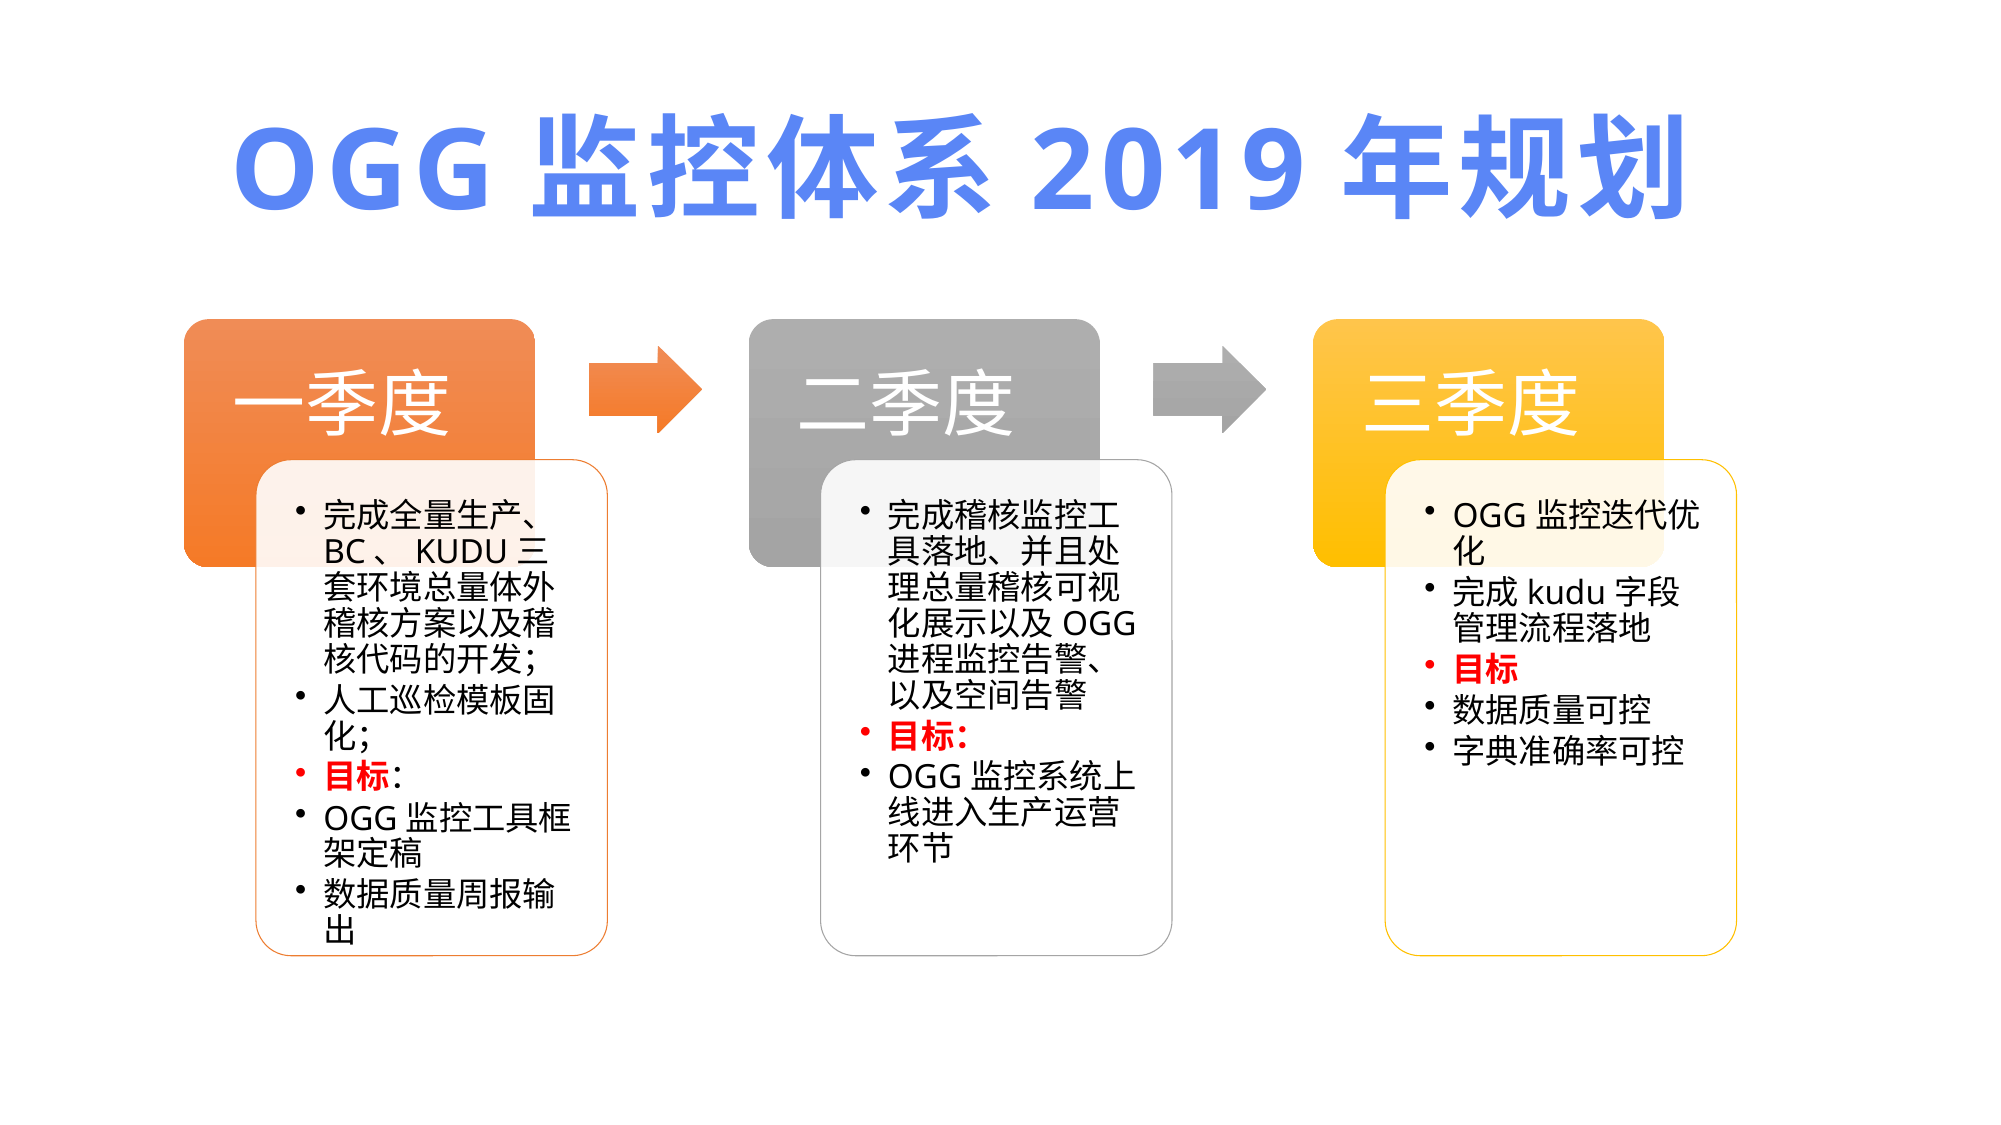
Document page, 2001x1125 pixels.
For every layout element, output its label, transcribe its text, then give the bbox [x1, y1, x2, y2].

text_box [183, 192, 1738, 1082]
text_box OGG监控体系2019年规划 [215, 89, 1705, 192]
